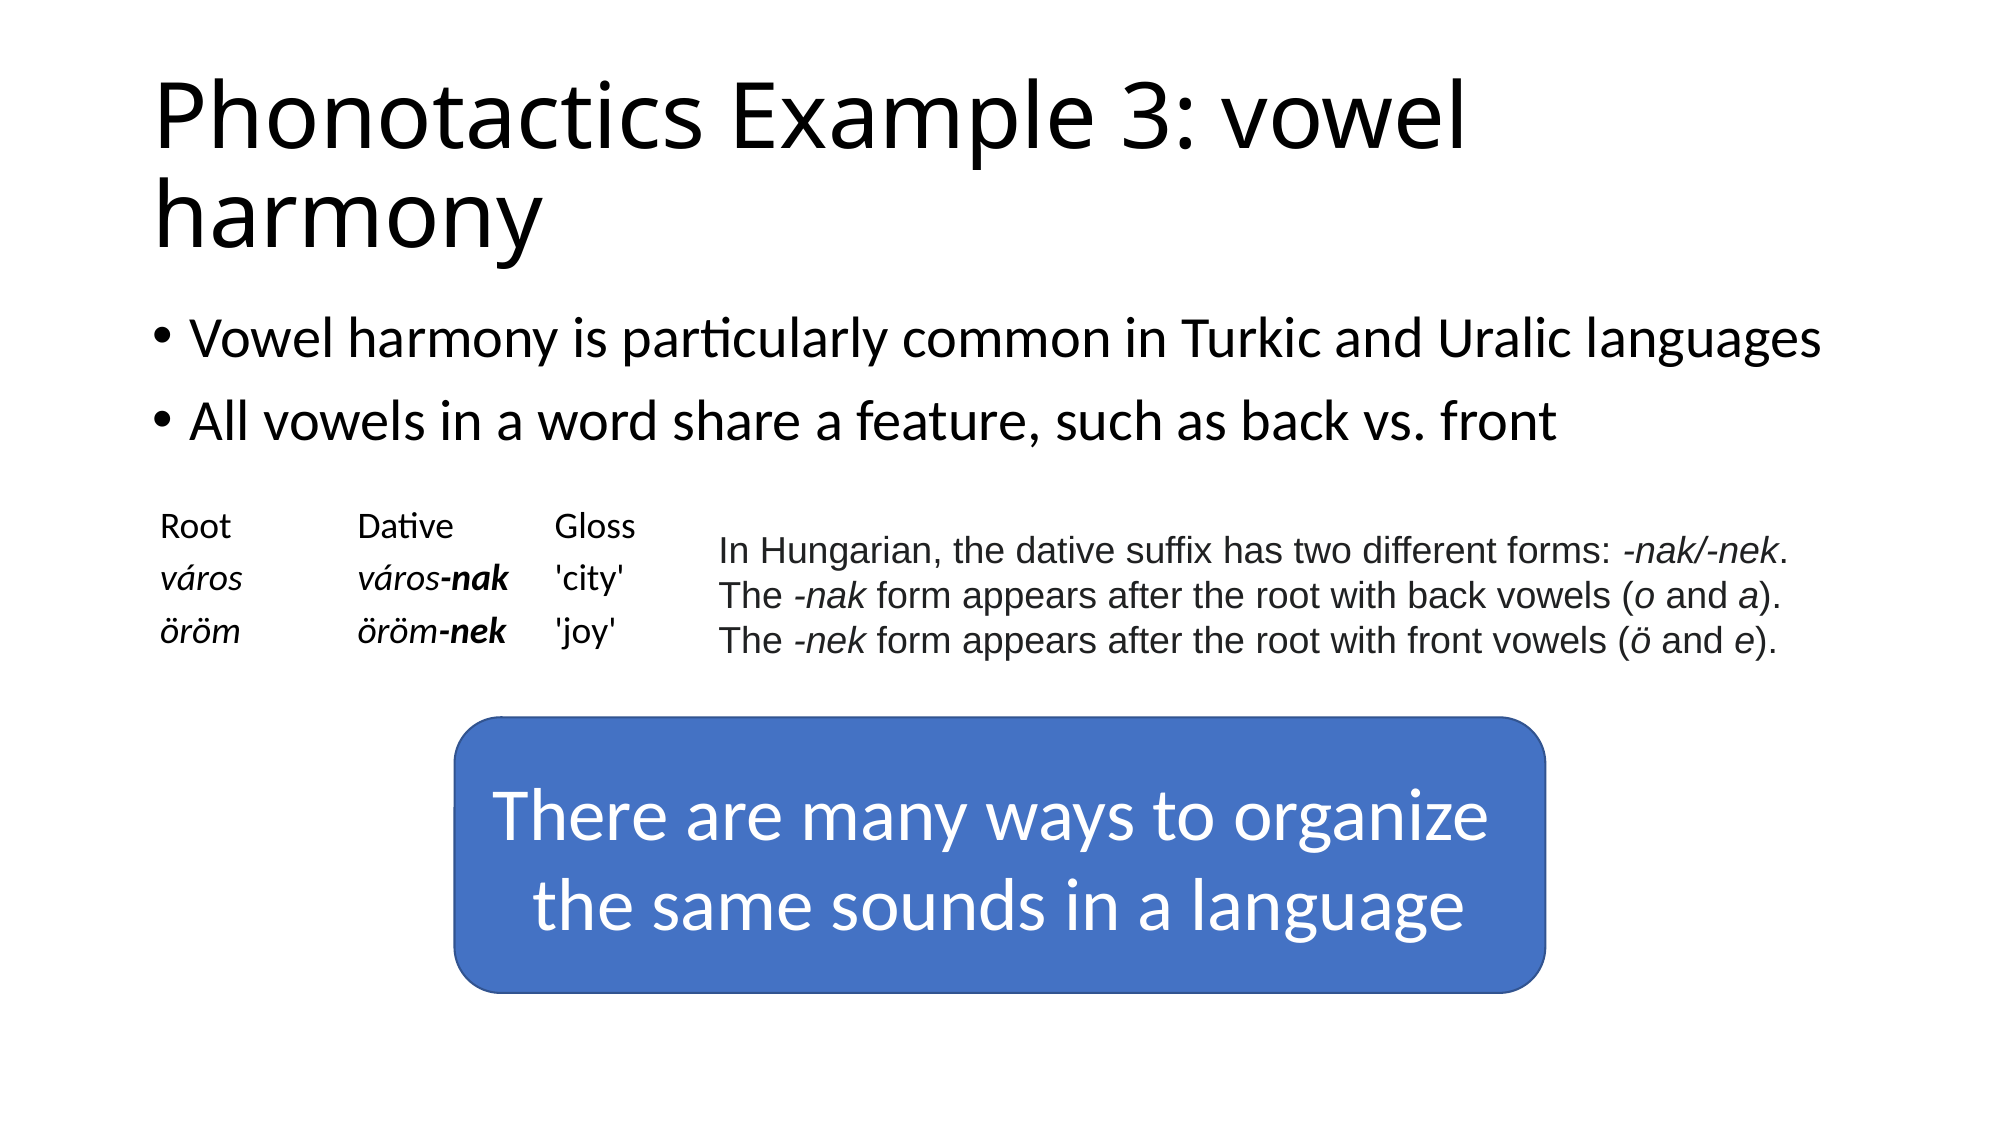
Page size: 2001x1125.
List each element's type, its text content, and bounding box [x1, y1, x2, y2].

list Vowel harmony is particularly common in Turkic and Uralic languages All vowels in a word share a feature, such as back vs. front [137, 299, 1863, 870]
table_cell öröm-nek [342, 608, 540, 661]
text_box There are many ways to organize the same sounds in a language [453, 716, 1547, 994]
table_cell 'joy' [540, 608, 676, 661]
table_cell 'city' [540, 555, 676, 608]
table_cell város [145, 555, 342, 608]
title Phonotactics Example 3: vowel harmony [137, 59, 1863, 278]
text_box In Hungarian, the dative suffix has two different forms: -nak/-nek. The -nak form appears after the root with back vowels (o and a). The -nek form appears after the root with front vowels (ö and e). [676, 520, 1871, 664]
table_cell öröm [145, 608, 342, 661]
table_header Root [145, 502, 342, 555]
table_header Dative [342, 502, 540, 555]
table_header Gloss [540, 502, 737, 555]
table_cell város-nak [342, 555, 540, 608]
